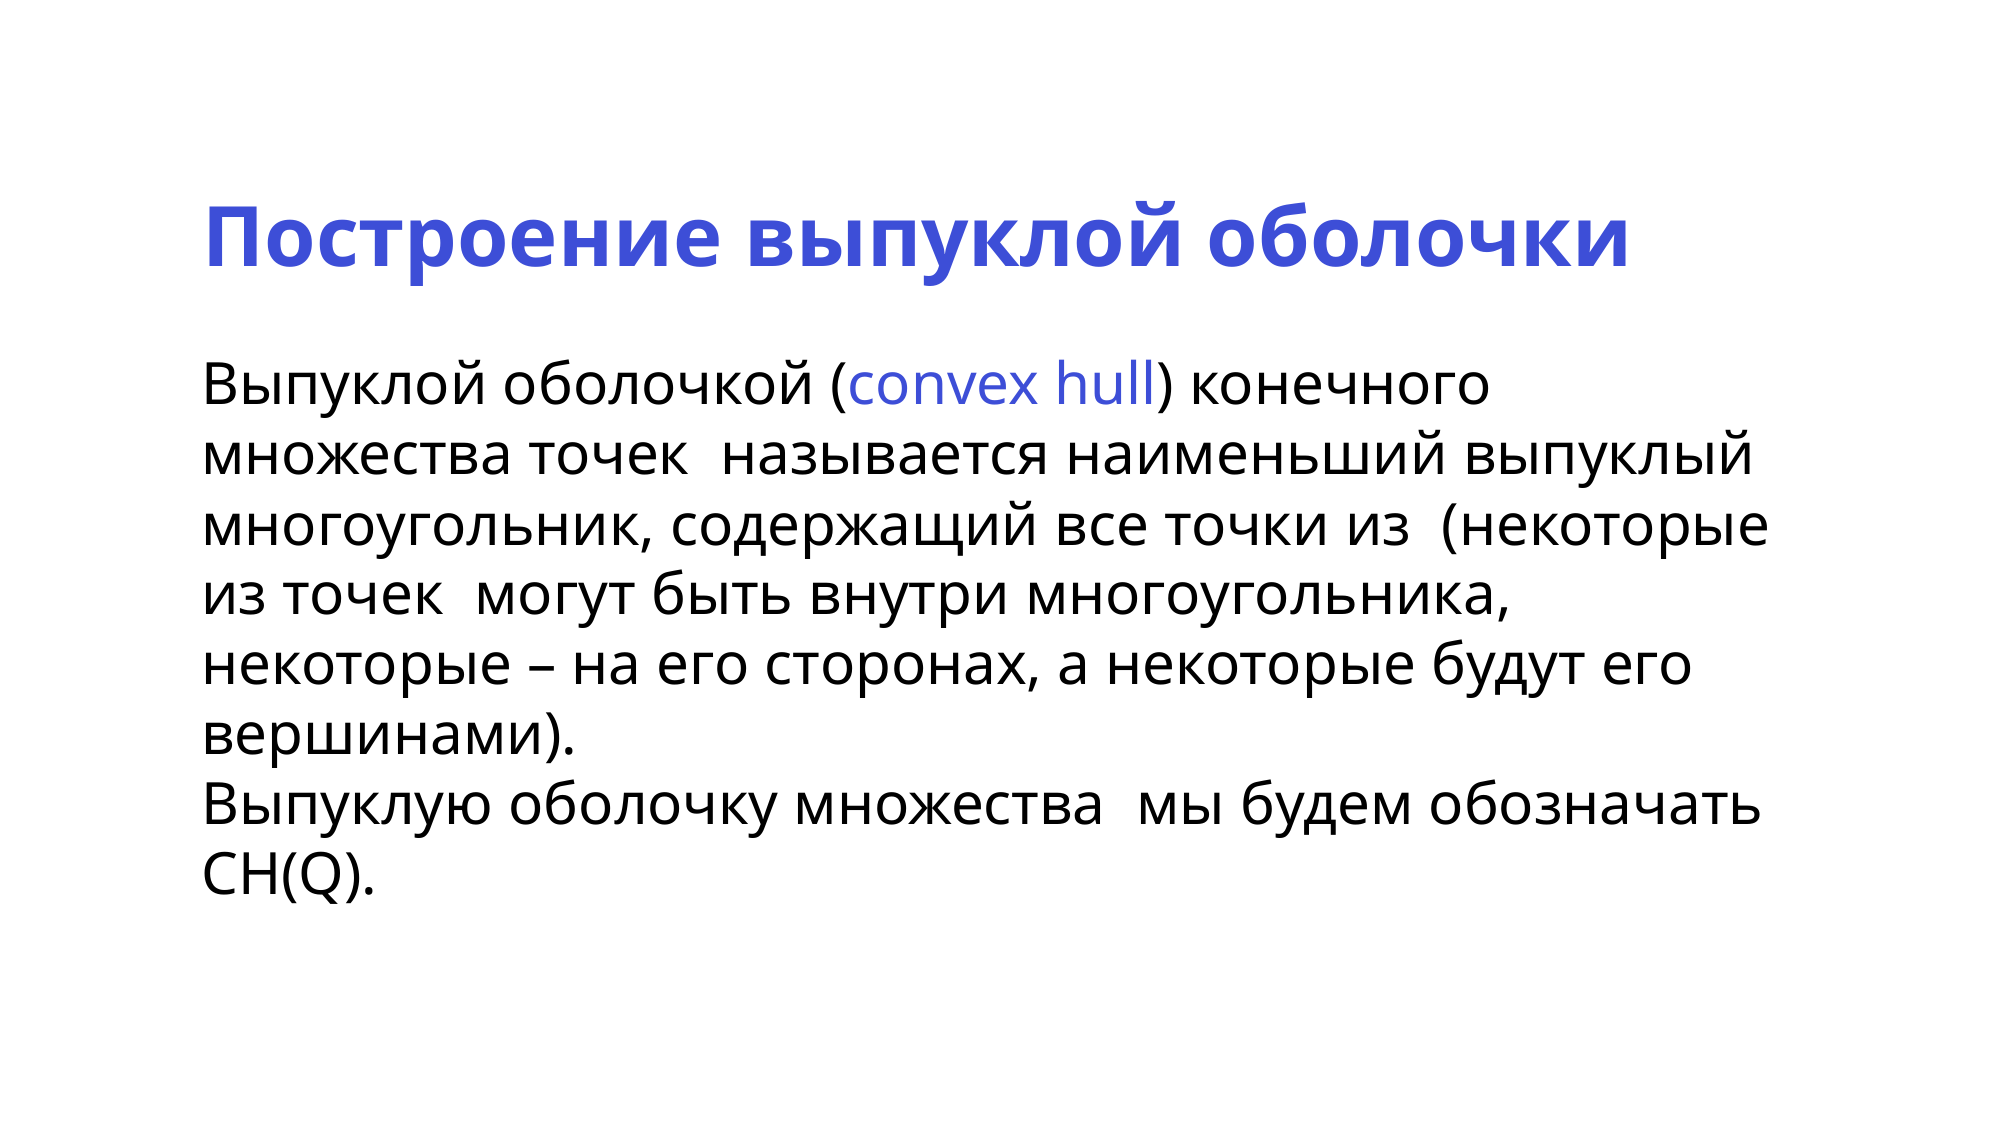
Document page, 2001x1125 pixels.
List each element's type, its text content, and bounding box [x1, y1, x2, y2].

text_box Построение выпуклой оболочки [187, 187, 1816, 307]
